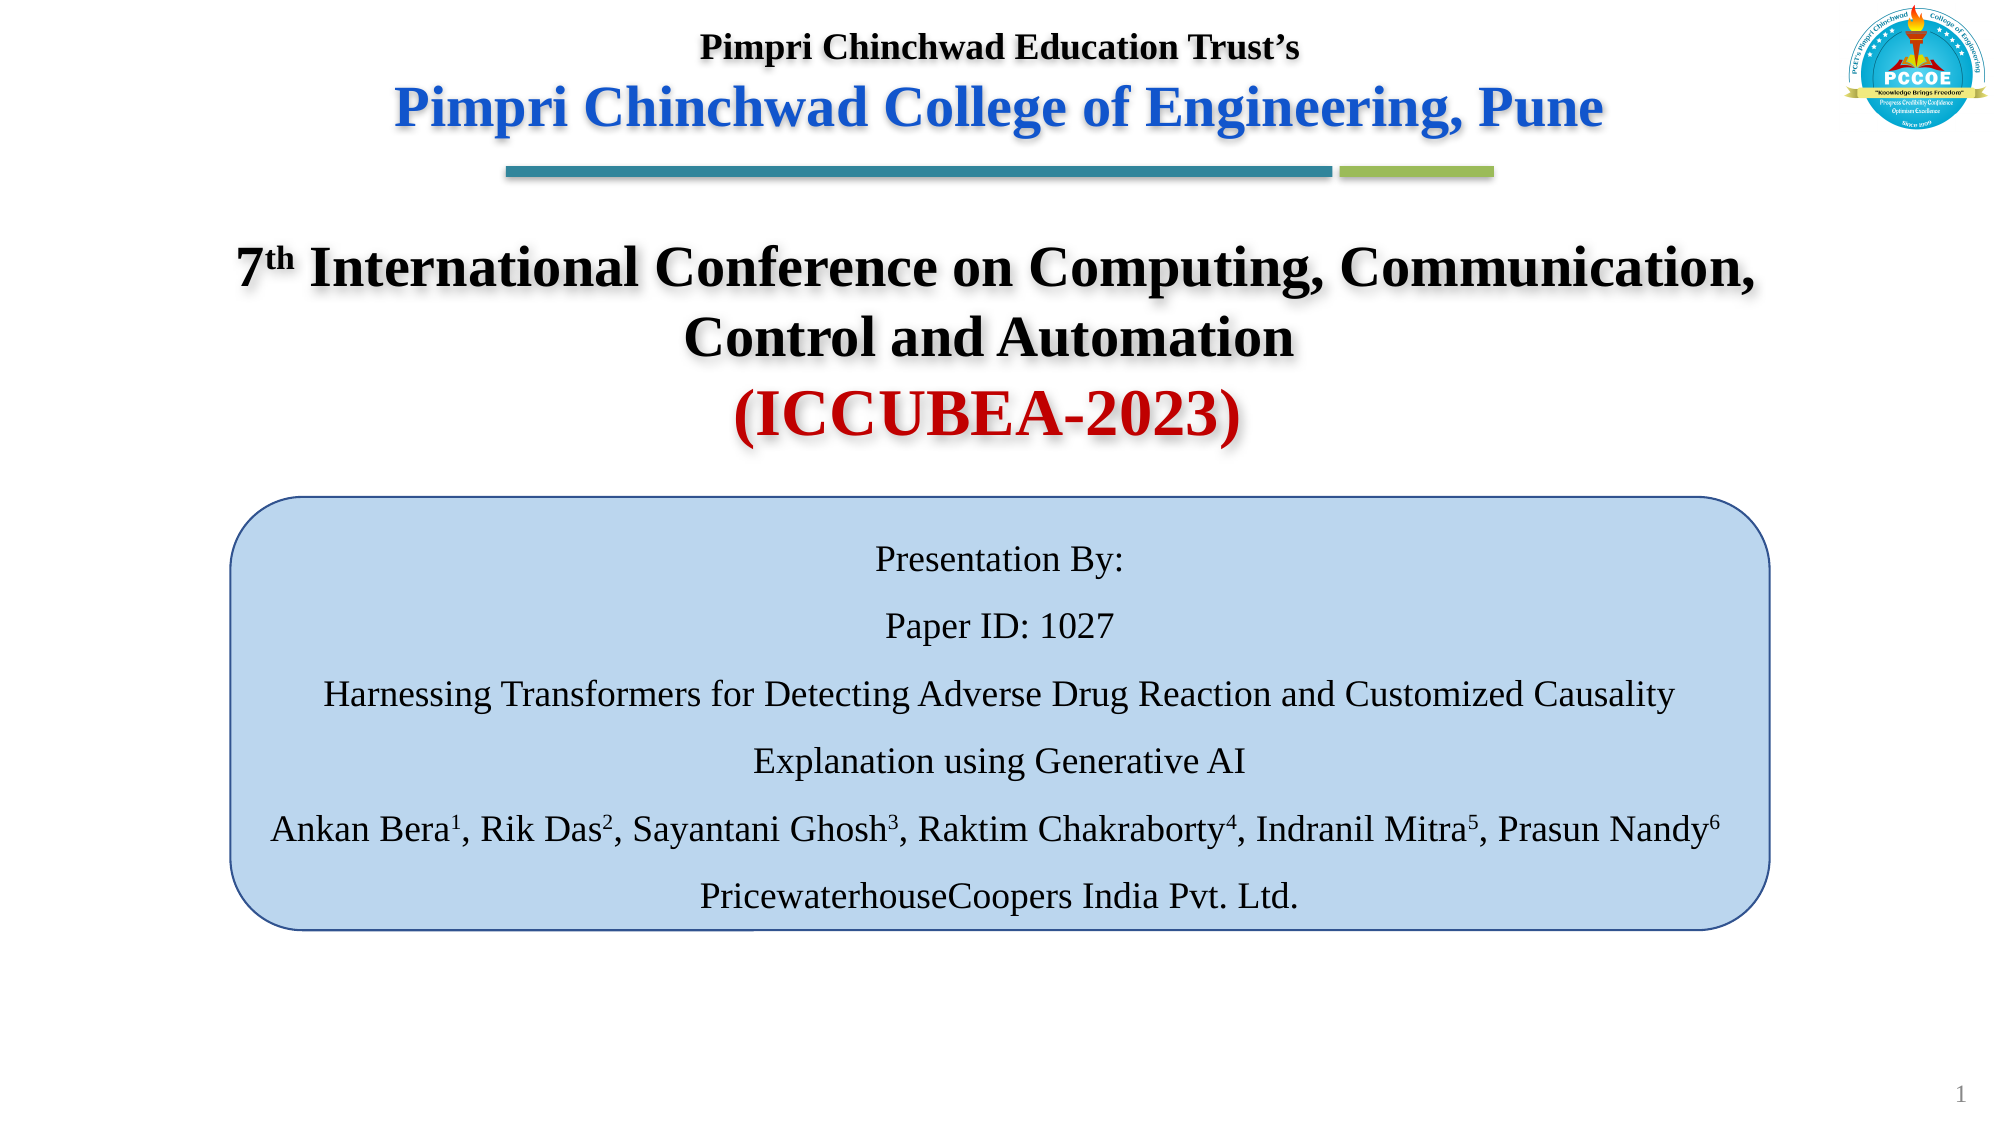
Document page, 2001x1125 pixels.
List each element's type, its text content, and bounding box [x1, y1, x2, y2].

slide_number 1 [1532, 1070, 1983, 1116]
picture [1839, 3, 1994, 132]
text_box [505, 165, 1495, 178]
text_box Presentation By: Paper ID: 1027 Harnessing Transformers for Detecting Adverse Drug Reaction and Customized Causality Explanation using Generative AI Ankan Bera1, Rik Das2, Sayantani Ghosh3, Raktim Chakraborty4, Indranil Mitra5, Prasun Nandy6 PricewaterhouseCoopers India Pvt. Ltd. [230, 496, 1770, 931]
text_box Pimpri Chinchwad Education Trust’s Pimpri Chinchwad College of Engineering, Pune [367, 14, 1633, 146]
title 7th International Conference on Computing, Communication, Control and Automation (ICCUBEA-2023) [181, 233, 1811, 445]
